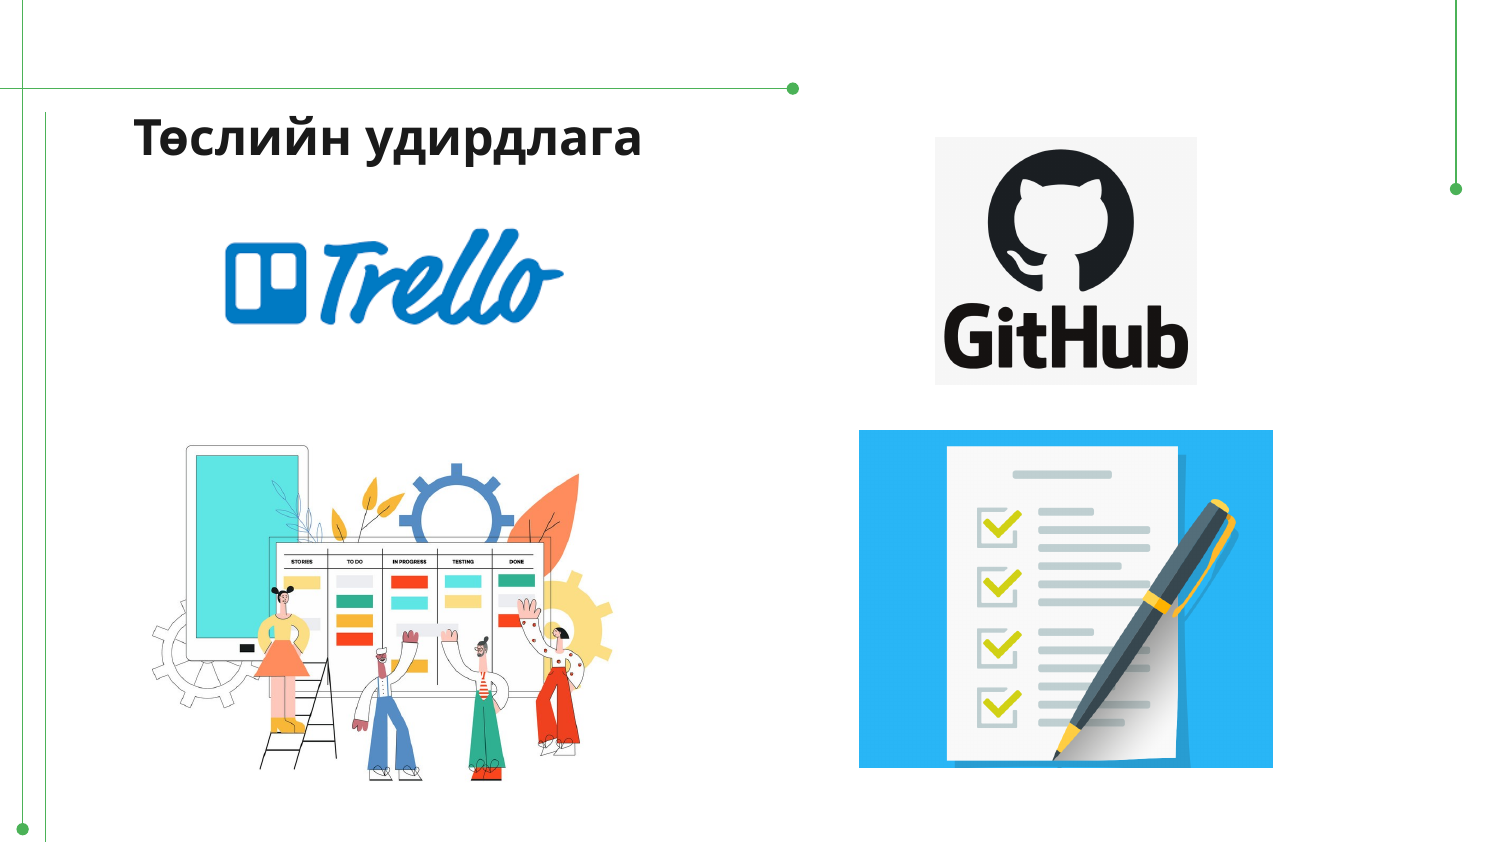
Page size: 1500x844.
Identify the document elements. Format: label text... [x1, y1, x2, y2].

picture [859, 430, 1274, 769]
title Төслийн удирдлага [118, 90, 1042, 197]
picture [204, 182, 565, 385]
picture [117, 409, 641, 814]
picture [935, 136, 1197, 385]
